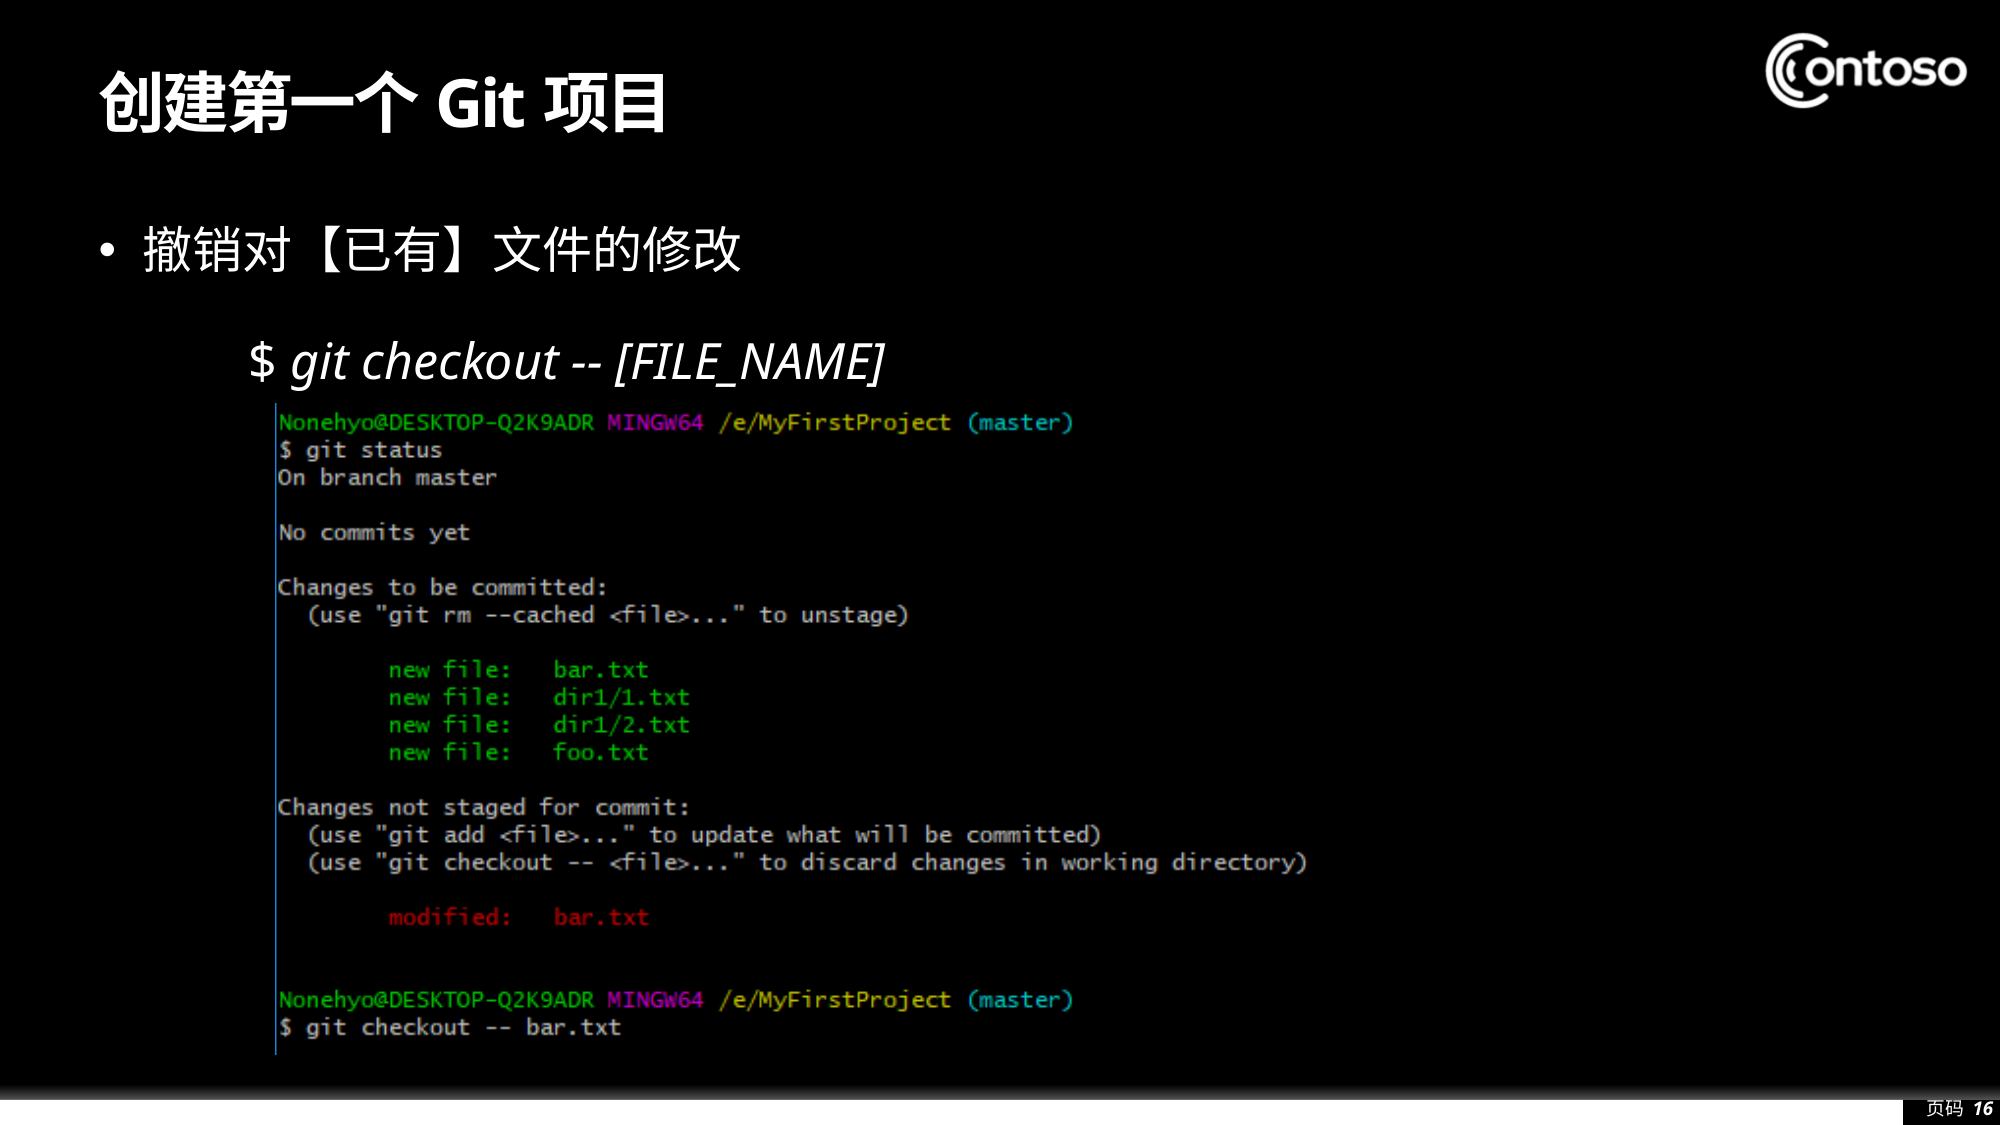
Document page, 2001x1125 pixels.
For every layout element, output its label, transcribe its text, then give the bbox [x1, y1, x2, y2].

list 撤销对【已有】文件的修改 $ git checkout -- [FILE_NAME] [98, 188, 1904, 1016]
slide_number 页码 16 [1903, 1096, 1994, 1123]
title 创建第一个Git项目 [98, 70, 1735, 142]
picture [1758, 26, 1974, 110]
picture [275, 403, 1349, 1055]
